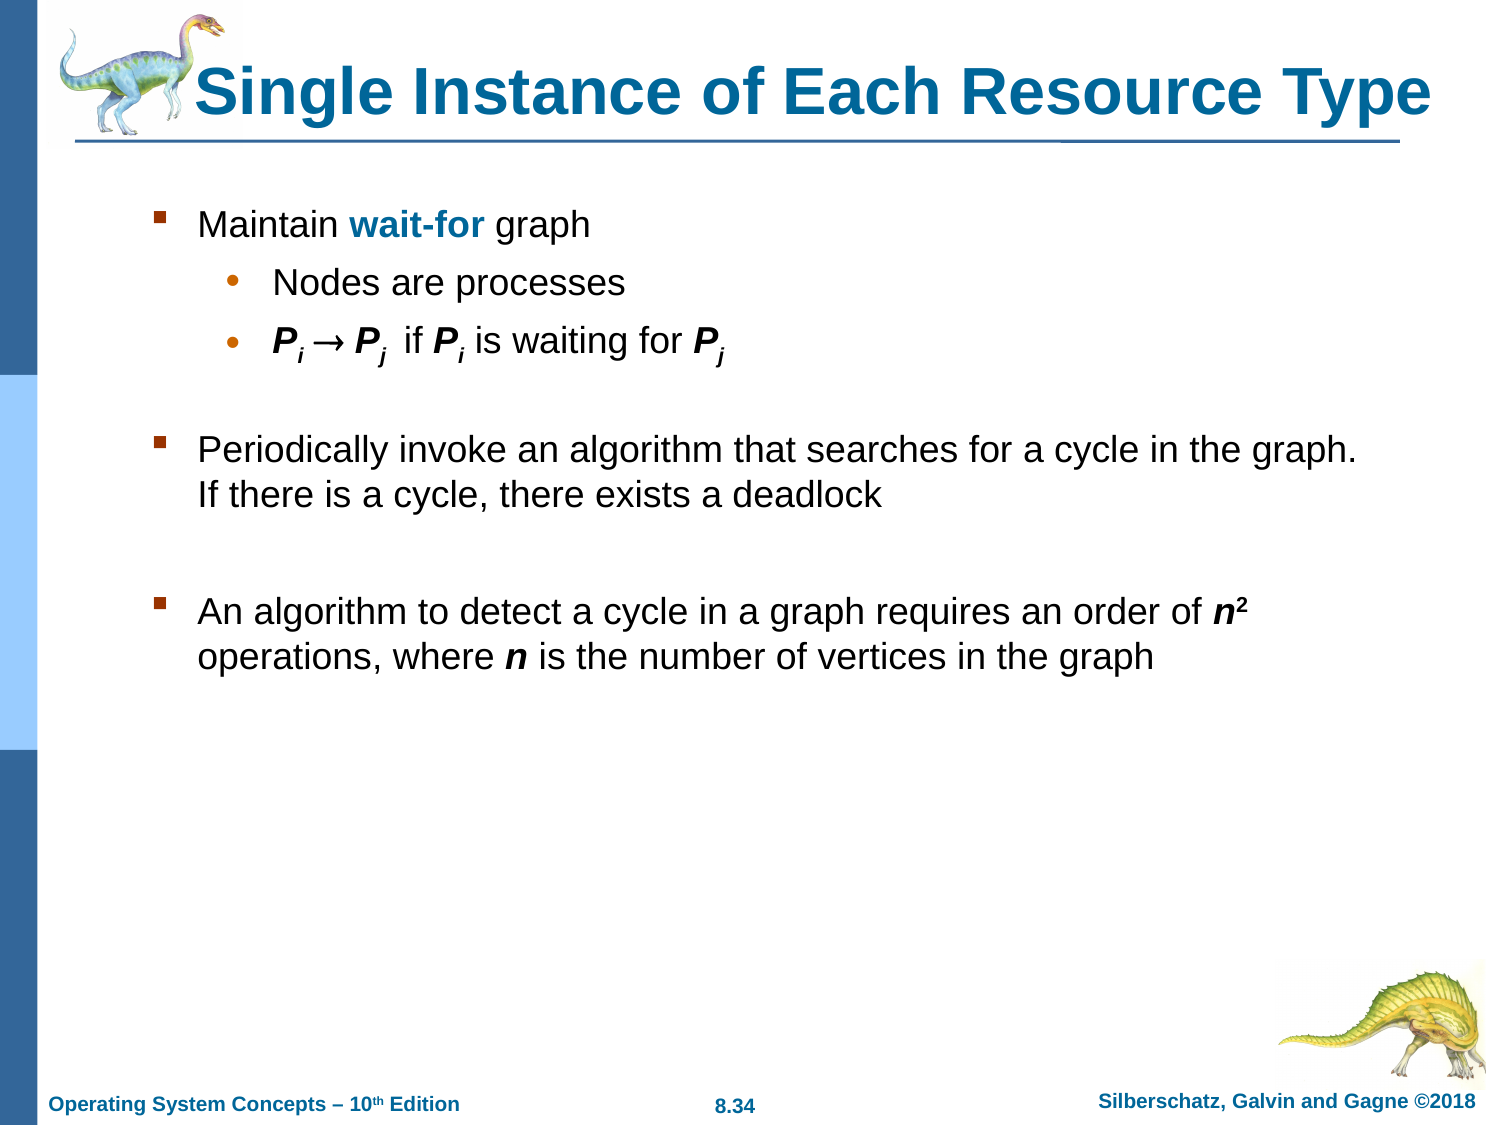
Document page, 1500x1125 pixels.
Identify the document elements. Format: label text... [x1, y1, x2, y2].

list Maintain wait-for graph Nodes are processes Pi  Pj if Pi is waiting for Pj Periodically invoke an algorithm that searches for a cycle in the graph. If there is a cycle, there exists a deadlock An algorithm to detect a cycle in a graph requires an order of n2 operations, where n is the number of vertices in the graph [135, 192, 1380, 933]
title Single Instance of Each Resource Type [176, 0, 1452, 136]
picture [46, 0, 243, 149]
picture [1275, 959, 1486, 1090]
